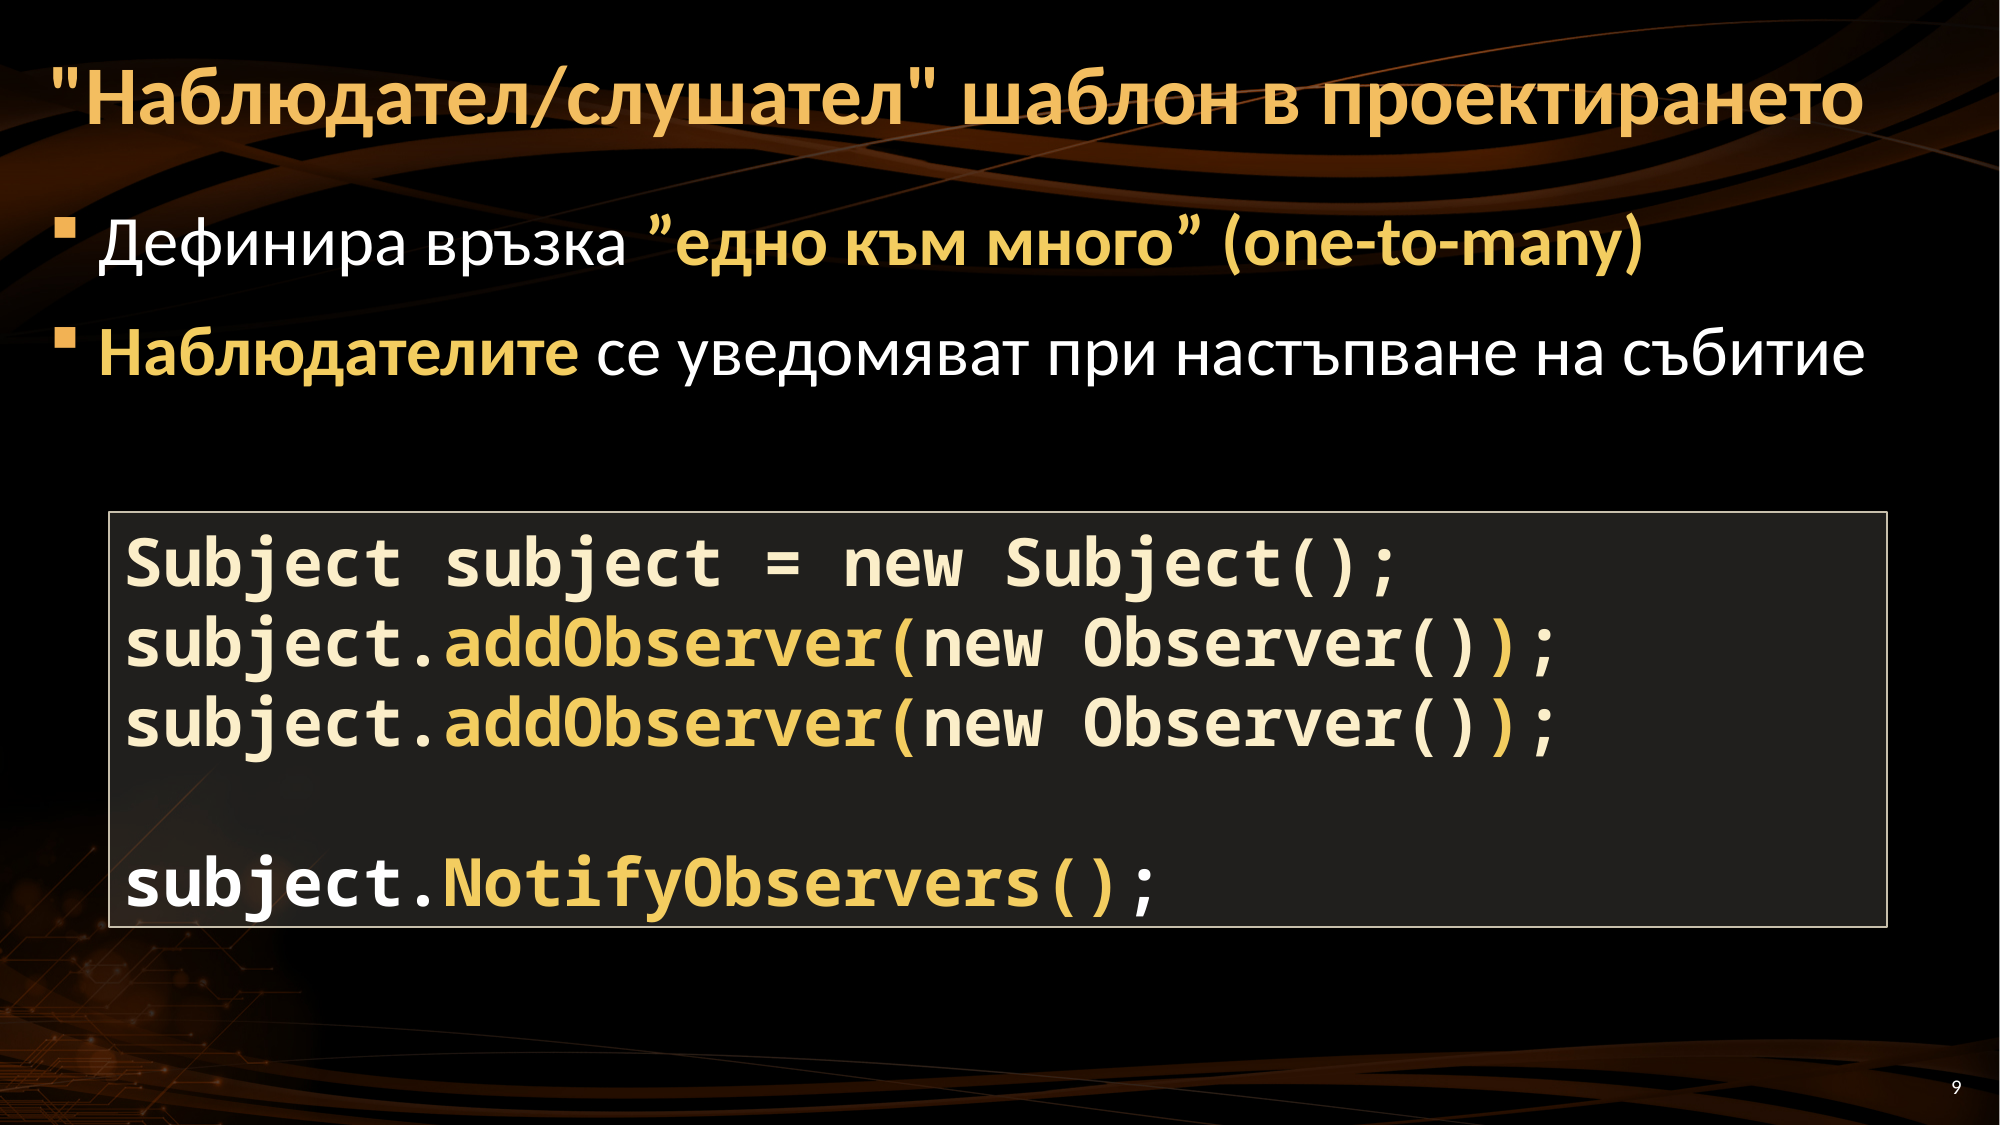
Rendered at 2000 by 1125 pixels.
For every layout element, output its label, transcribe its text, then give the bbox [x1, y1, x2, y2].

picture [0, 0, 2000, 1125]
text_box Subject subject = new Subject(); subject.addObserver(new Observer()); subject.addObserver(new Observer()); subject.NotifyObservers(); [108, 512, 1888, 927]
title "Наблюдател/слушател" шаблон в проектирането [30, 6, 1926, 189]
list Дефинира връзка ”едно към много” (оne-to-many) Наблюдателите се уведомяват при настъпване на събитие [31, 188, 1968, 1103]
